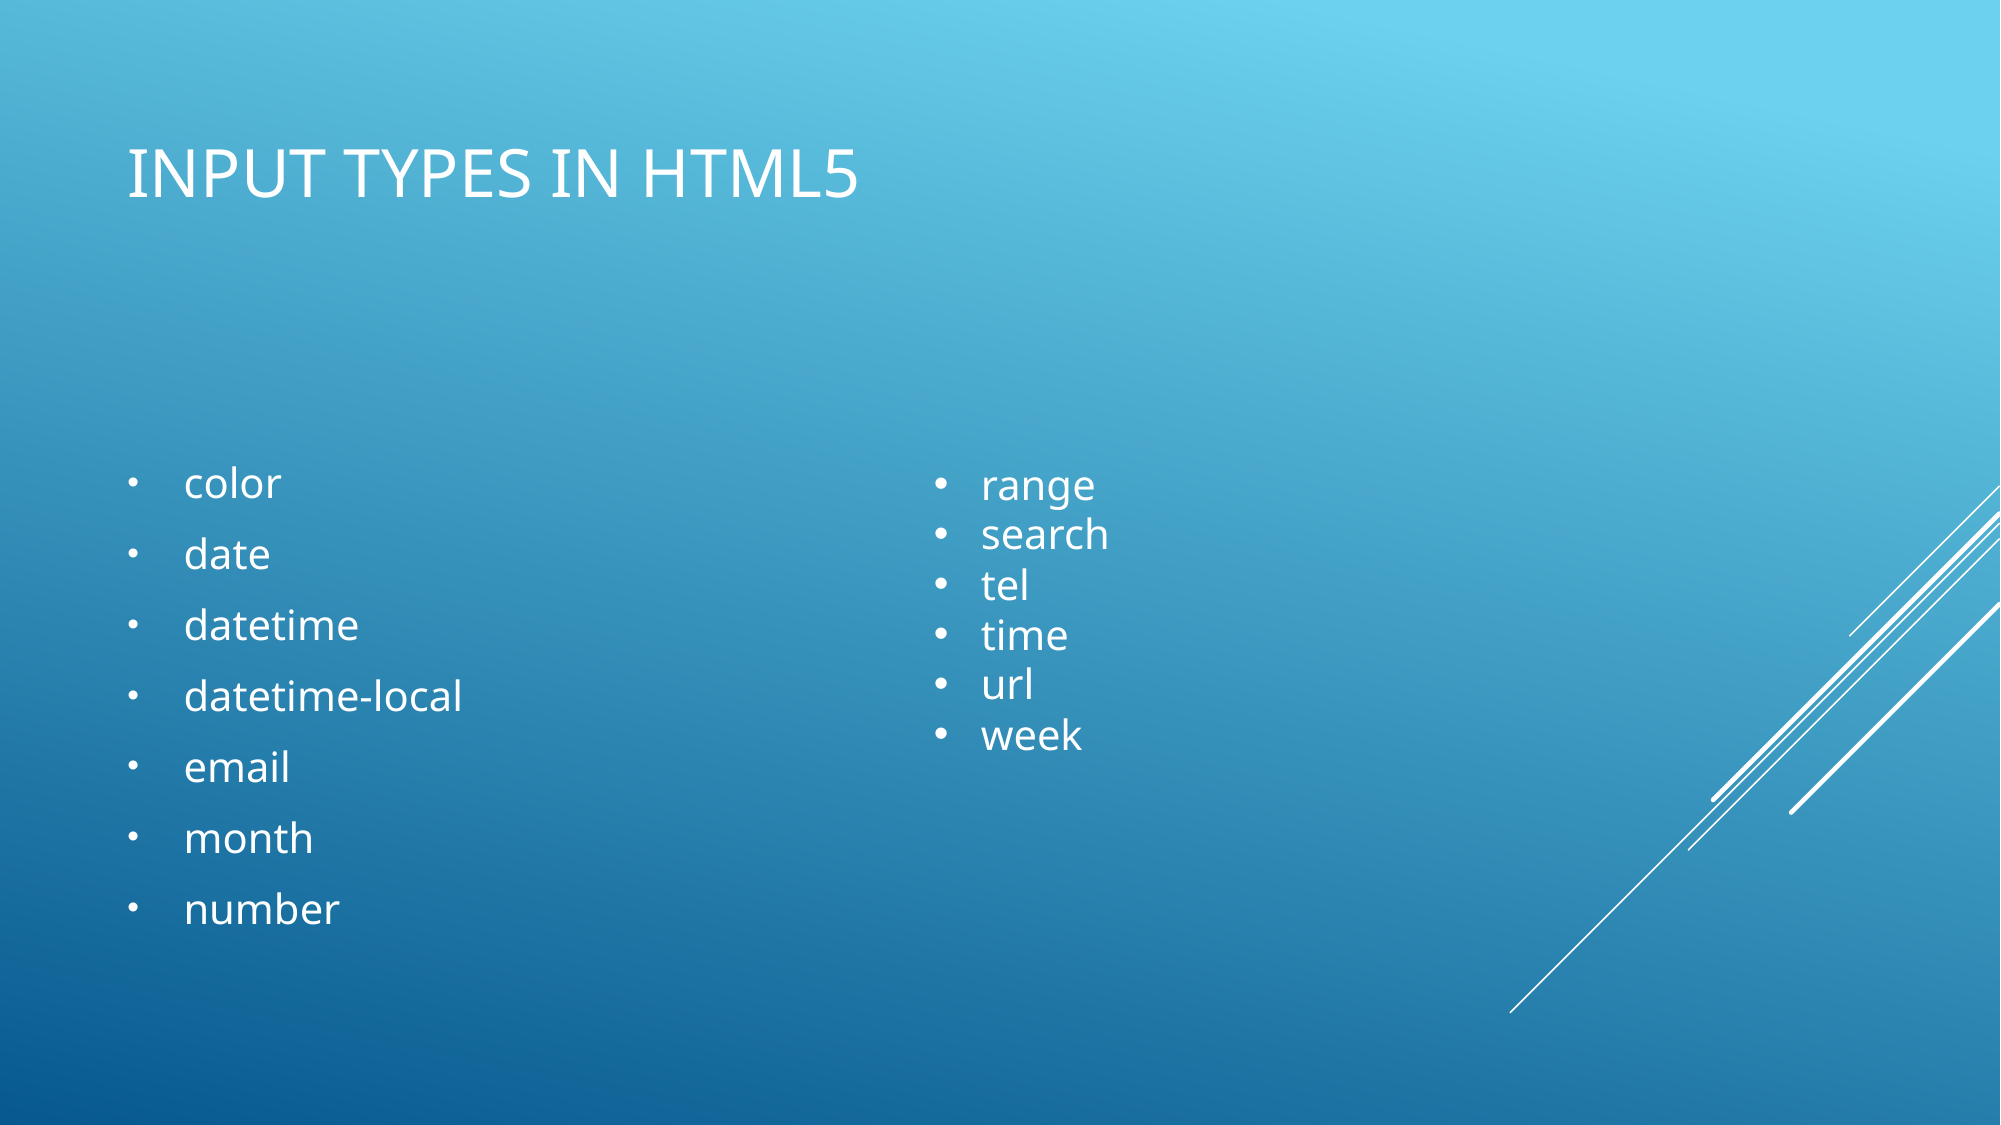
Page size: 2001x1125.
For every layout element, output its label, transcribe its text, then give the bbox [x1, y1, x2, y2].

list color date datetime datetime-local email month number [112, 405, 746, 984]
text_box range search tel time url week [919, 405, 1920, 811]
title Input types in html5 [112, 112, 1763, 230]
